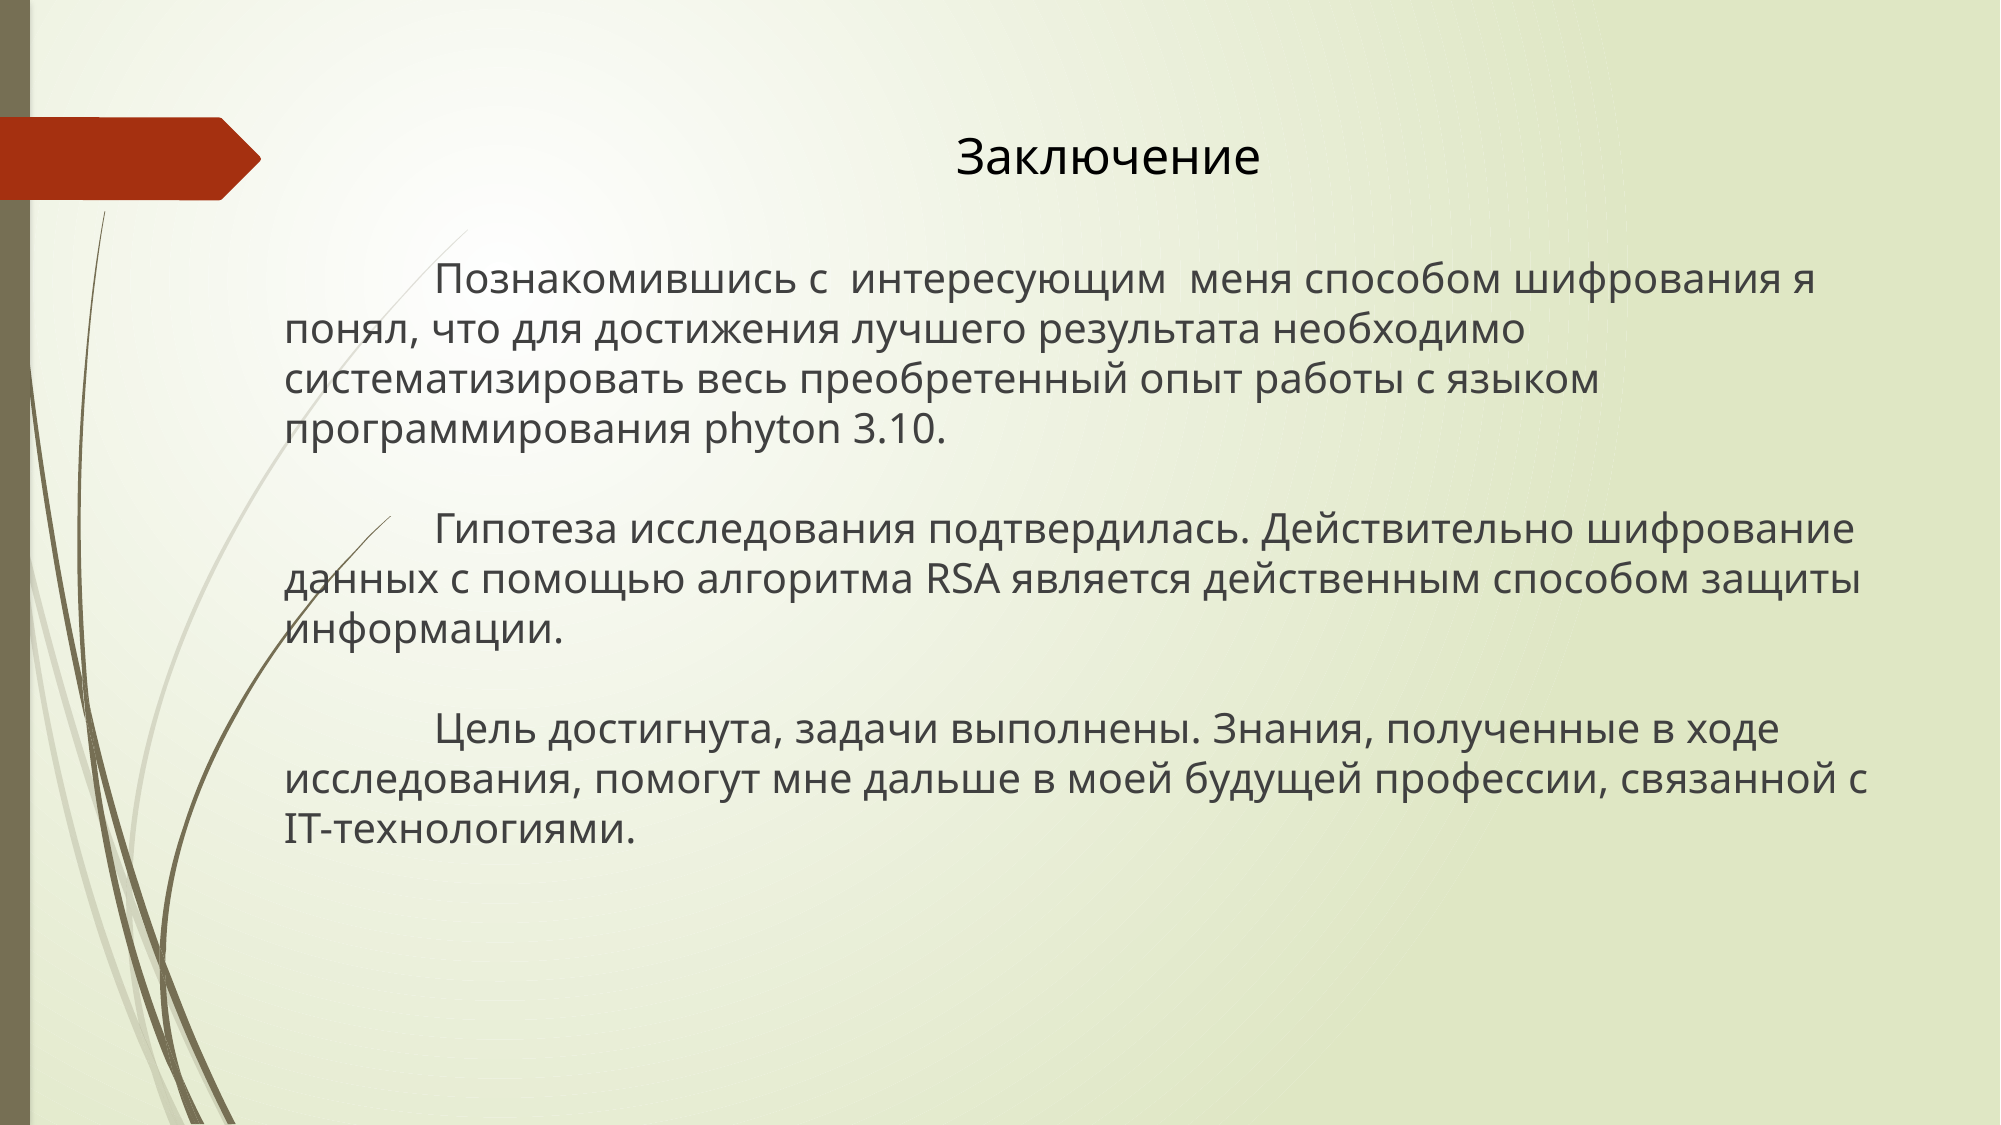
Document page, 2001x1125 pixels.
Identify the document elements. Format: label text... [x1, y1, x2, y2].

list Познакомившись с интересующим меня способом шифрования я понял, что для достижения лучшего результата необходимо систематизировать весь преобретенный опыт работы с языком программирования phyton 3.10. Гипотеза исследования подтвердилась. Действительно шифрование данных с помощью алгоритма RSA является действенным способом защиты информации. Цель достигнута, задачи выполнены. Знания, полученные в ходе исследования, помогут мне дальше в моей будущей профессии, связанной с IT-технологиями. [269, 244, 1950, 1052]
title Заключение [269, 117, 1950, 203]
